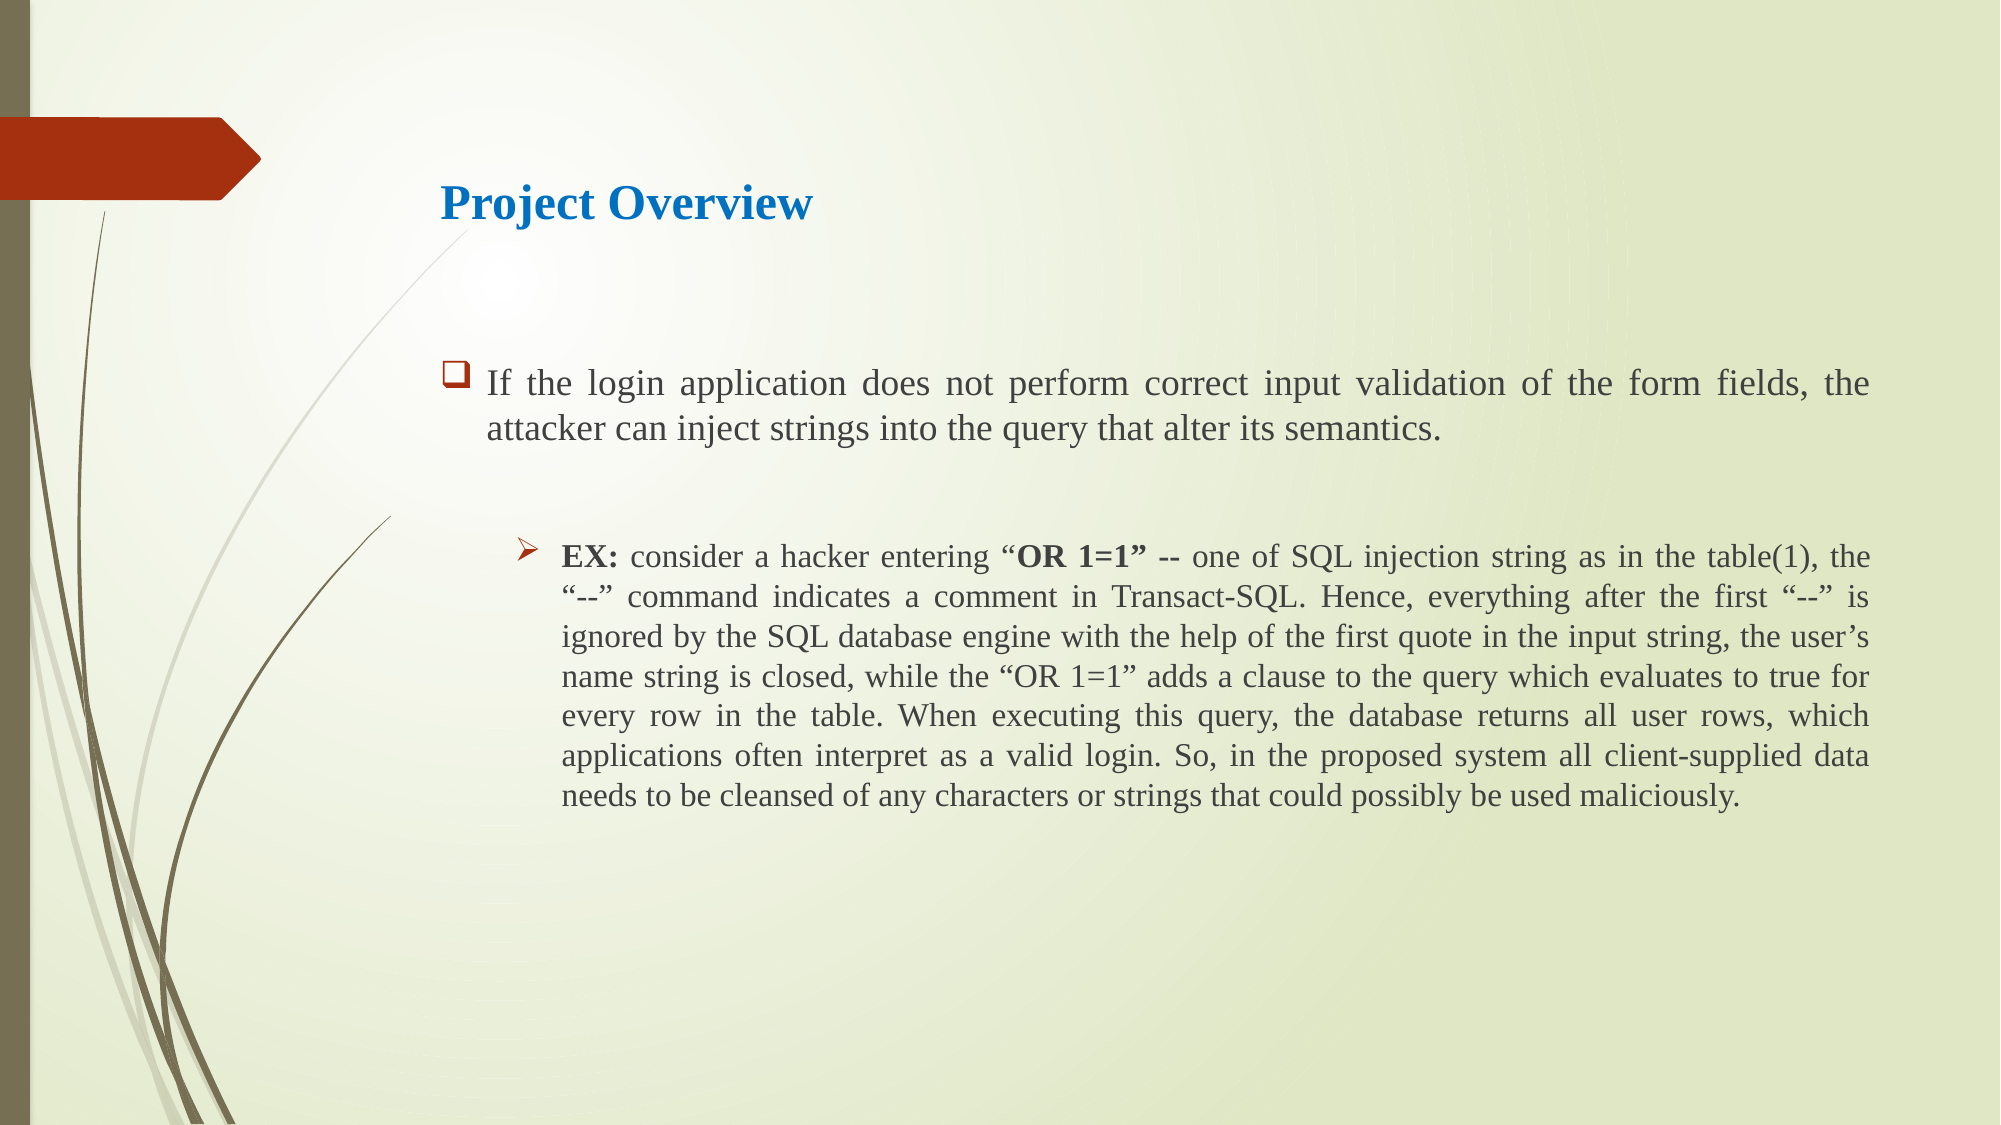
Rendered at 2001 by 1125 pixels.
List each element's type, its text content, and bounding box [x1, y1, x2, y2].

title Project Overview [425, 102, 1888, 306]
list If the login application does not perform correct input validation of the form fields, the attacker can inject strings into the query that alter its semantics. EX: consider a hacker entering “OR 1=1” -- one of SQL injection string as in the table(1), the “--” command indicates a comment in Transact-SQL. Hence, everything after the first “--” is ignored by the SQL database engine with the help of the first quote in the input string, the user’s name string is closed, while the “OR 1=1” adds a clause to the query which evaluates to true for every row in the table. When executing this query, the database returns all user rows, which applications often interpret as a valid login. So, in the proposed system all client-supplied data needs to be cleansed of any characters or strings that could possibly be used maliciously. [424, 350, 1888, 970]
